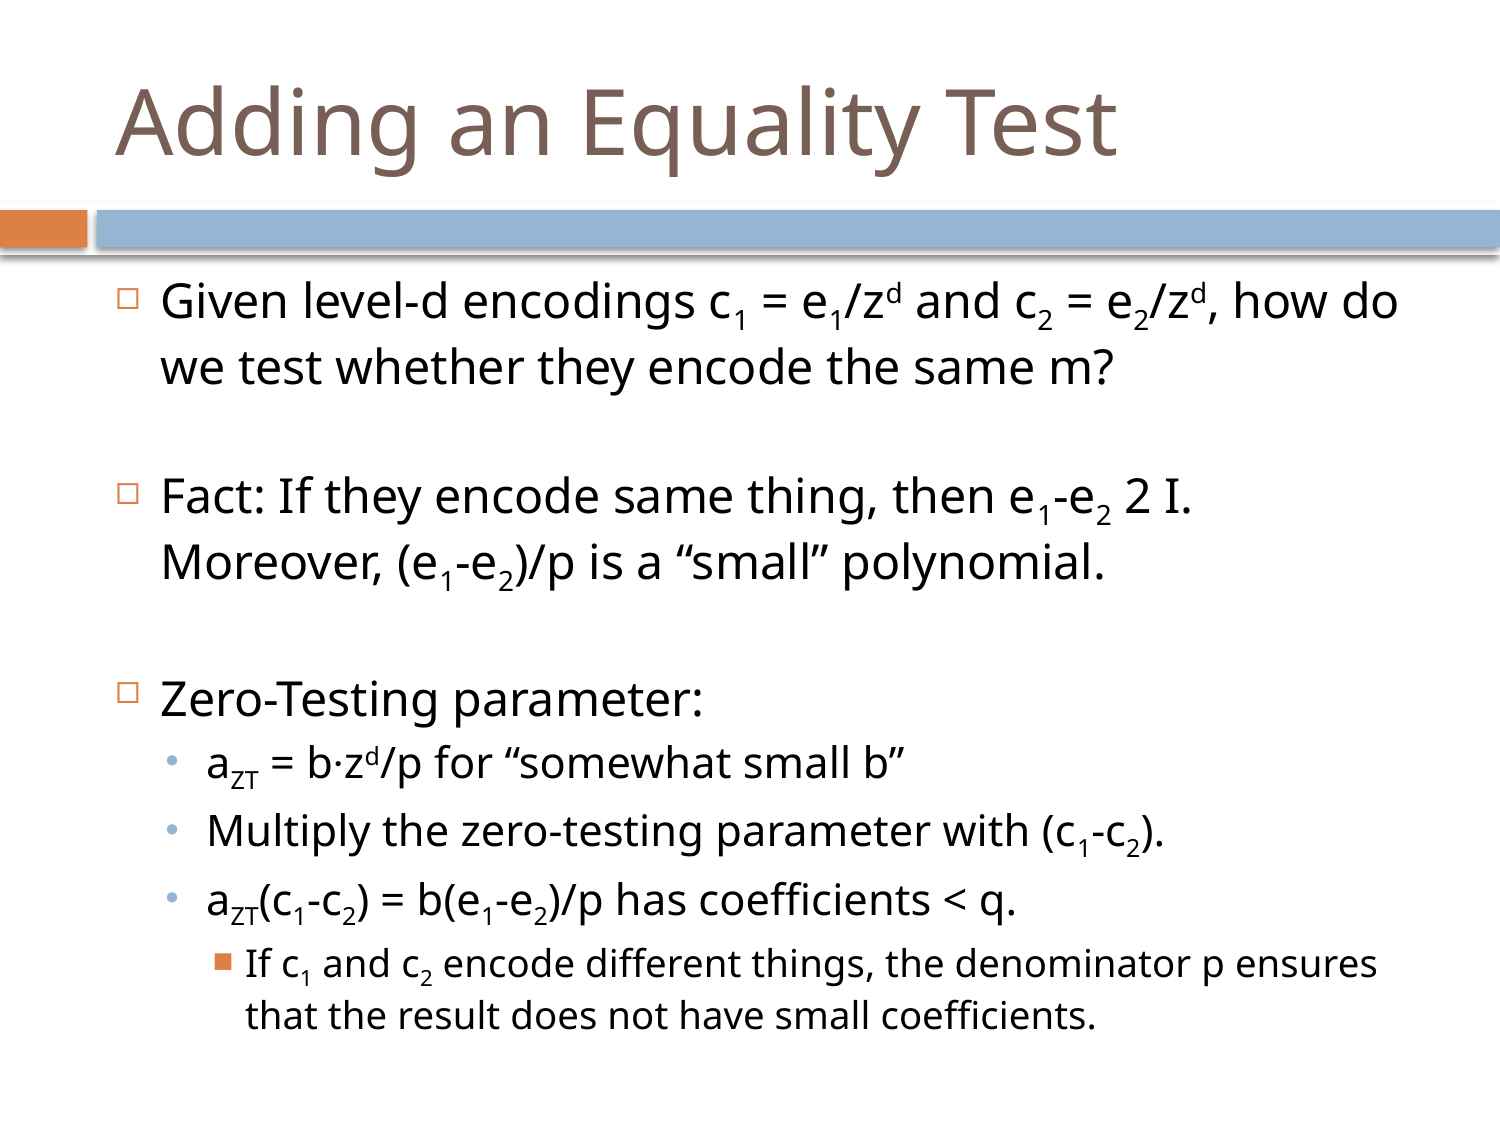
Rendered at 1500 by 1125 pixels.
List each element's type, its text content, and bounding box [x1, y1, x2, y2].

list Given level-d encodings c1 = e1/zd and c2 = e2/zd, how do we test whether they encode the same m? Fact: If they encode same thing, then e1-e2 2 I. Moreover, (e1-e2)/p is a “small” polynomial. Zero-Testing parameter: aZT = b∙zd/p for “somewhat small b” Multiply the zero-testing parameter with (c1-c2). aZT(c1-c2) = b(e1-e2)/p has coefficients < q. If c1 and c2 encode different things, the denominator p ensures that the result does not have small coefficients. [100, 262, 1438, 1050]
title Adding an Equality Test [100, 37, 1438, 200]
